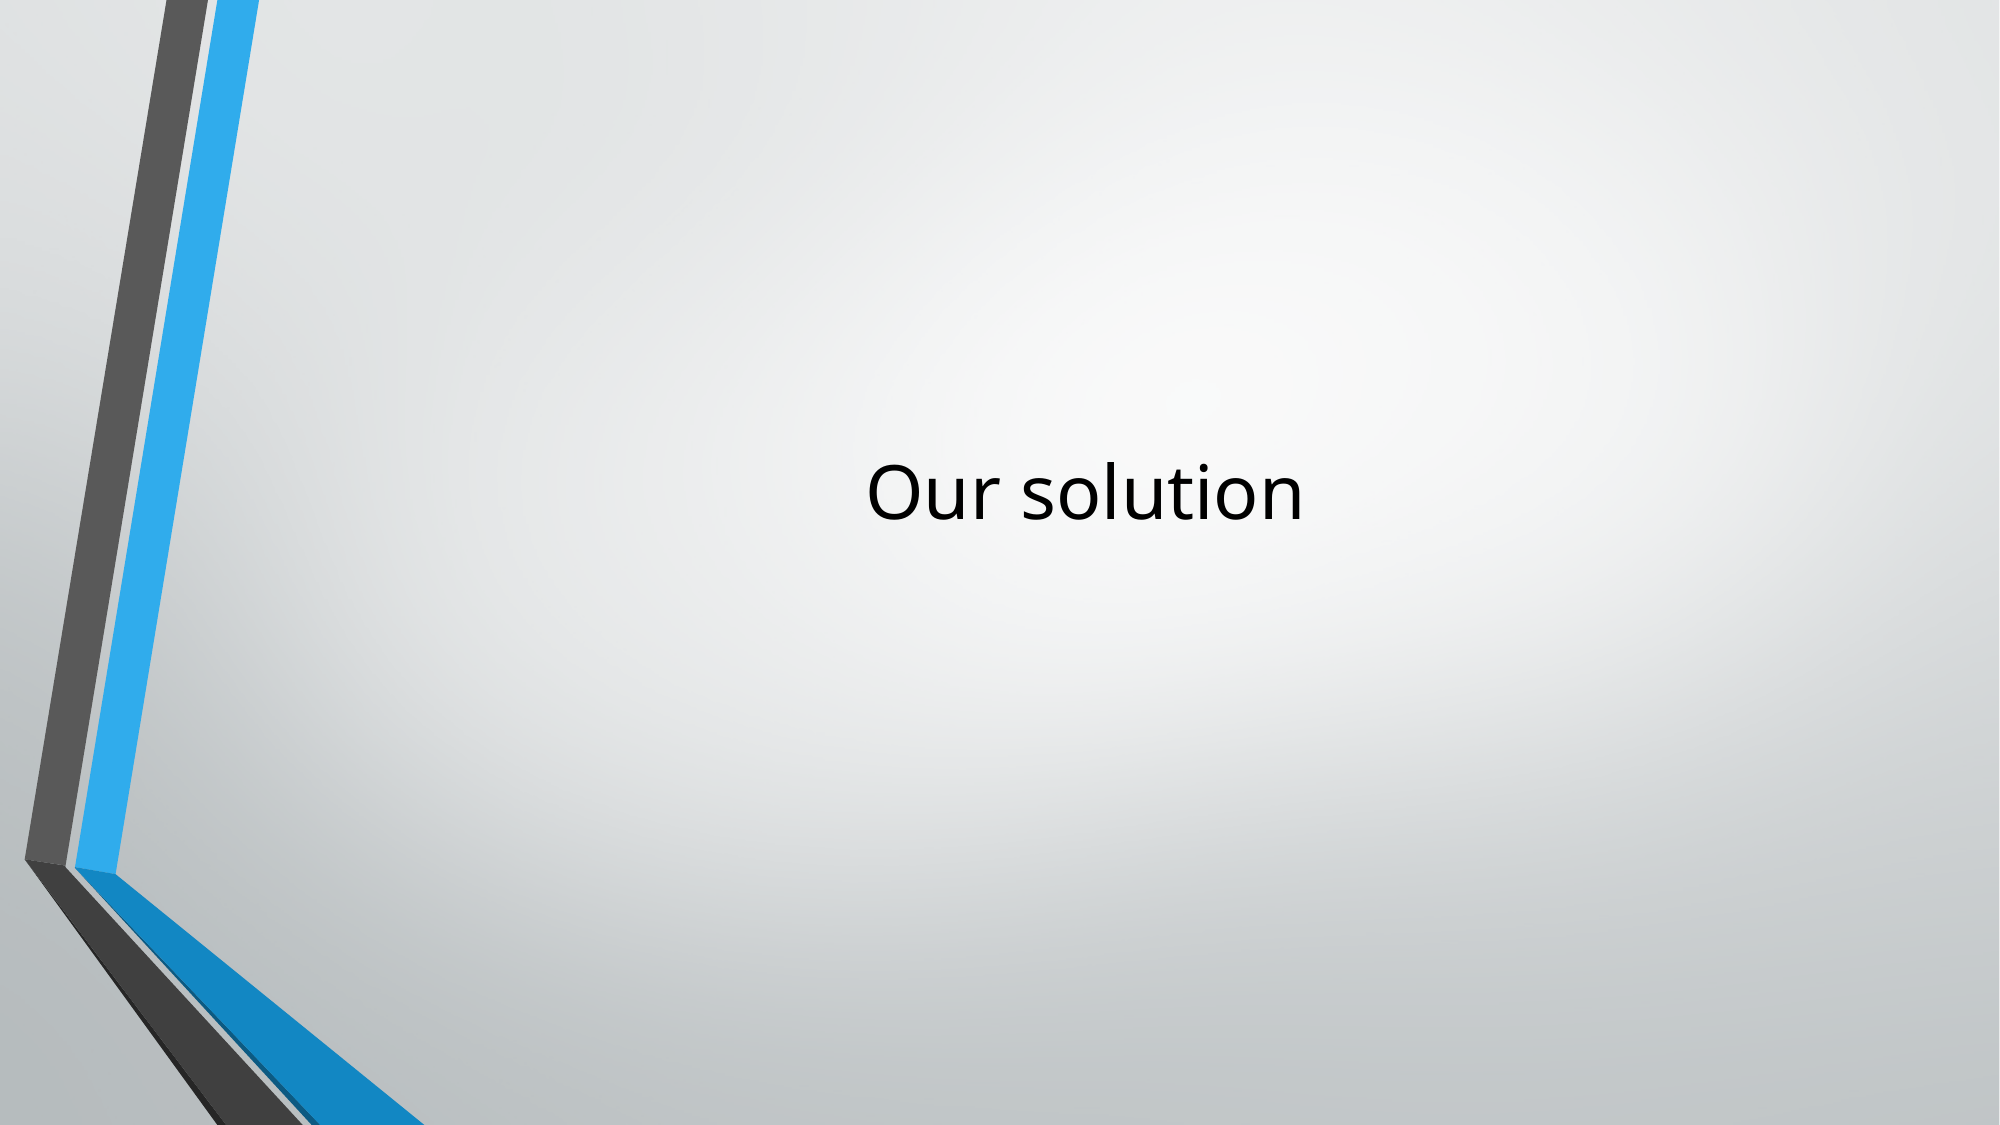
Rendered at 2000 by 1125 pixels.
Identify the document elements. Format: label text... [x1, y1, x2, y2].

text_box Our solution [850, 437, 1321, 543]
